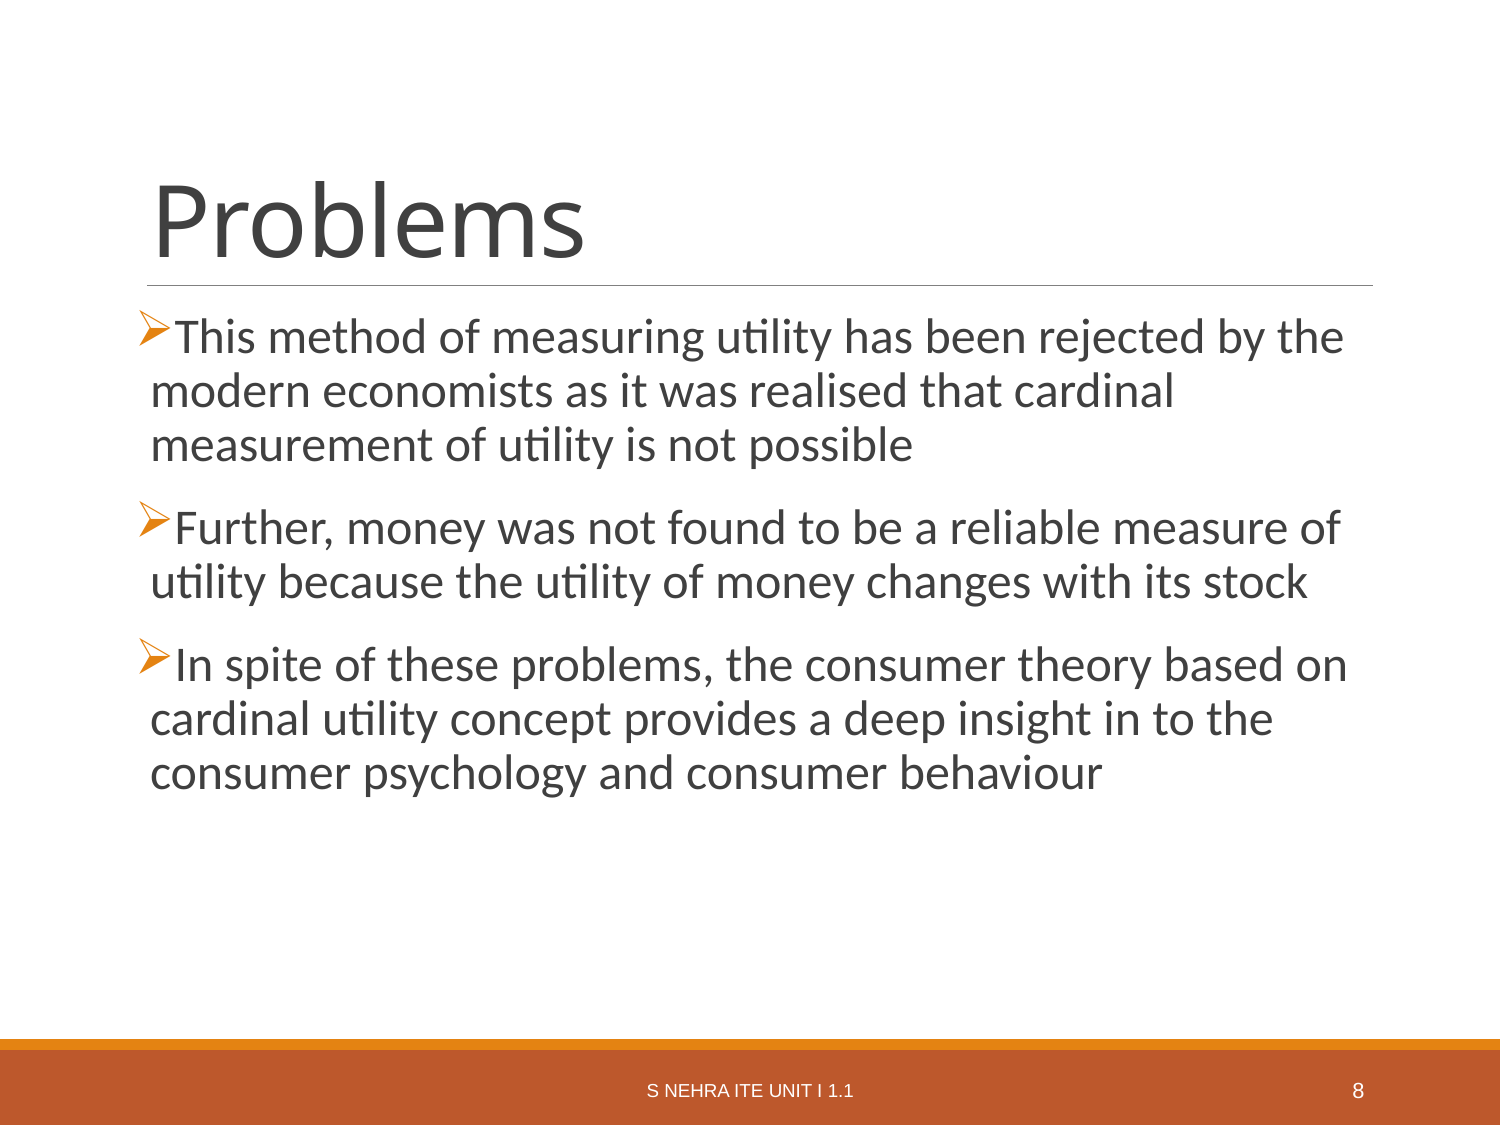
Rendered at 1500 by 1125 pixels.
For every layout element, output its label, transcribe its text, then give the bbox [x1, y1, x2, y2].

footer S Nehra ITE Unit I 1.1 [453, 1059, 1047, 1120]
list This method of measuring utility has been rejected by the modern economists as it was realised that cardinal measurement of utility is not possible Further, money was not found to be a reliable measure of utility because the utility of money changes with its stock In spite of these problems, the consumer theory based on cardinal utility concept provides a deep insight in to the consumer psychology and consumer behaviour [135, 302, 1373, 963]
title Problems [135, 47, 1373, 285]
slide_number 8 [1218, 1059, 1380, 1120]
